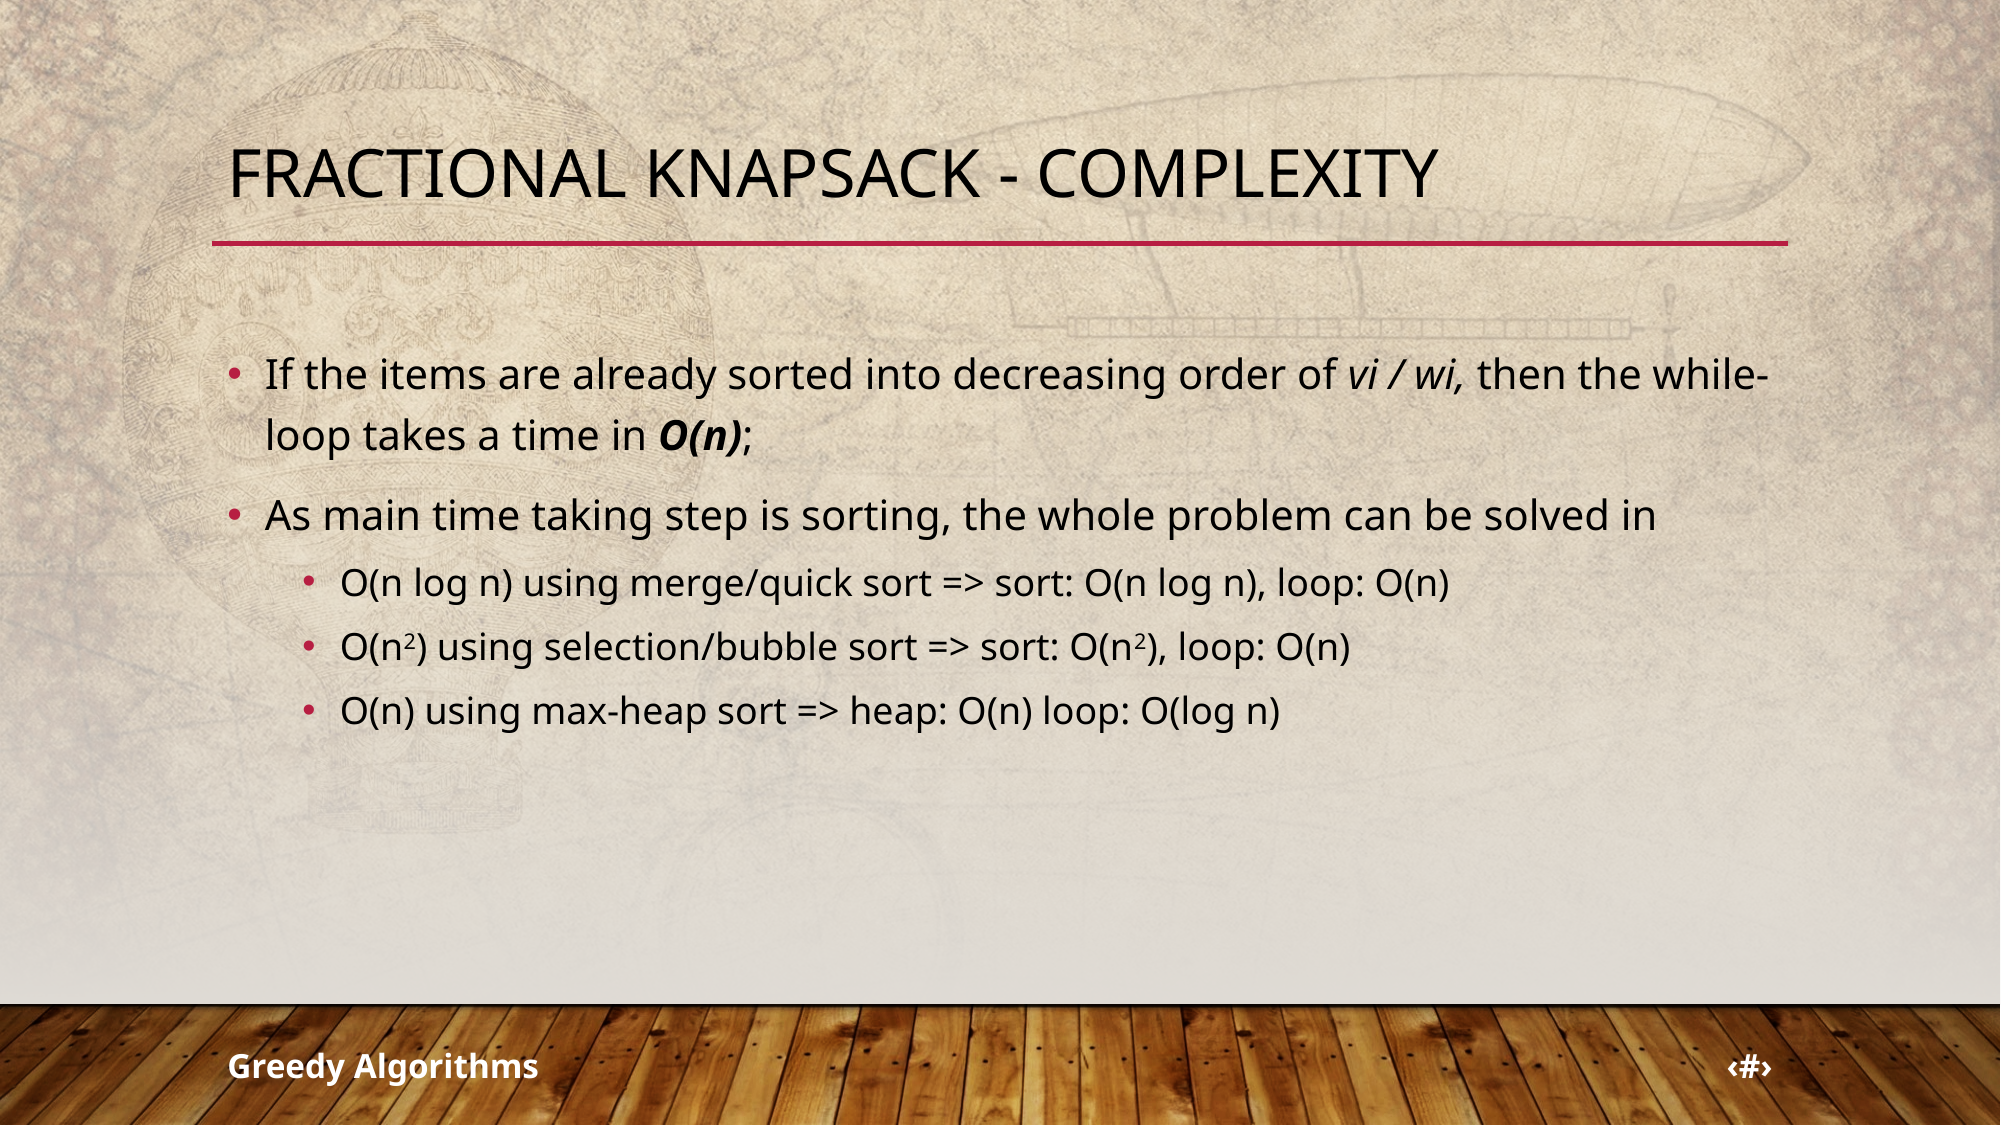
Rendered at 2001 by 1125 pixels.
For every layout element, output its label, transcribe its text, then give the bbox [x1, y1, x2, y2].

slide_number ‹#› [1213, 1040, 1788, 1091]
list If the items are already sorted into decreasing order of vi / wi, then the while-loop takes a time in O(n); As main time taking step is sorting, the whole problem can be solved in O(n log n) using merge/quick sort => sort: O(n log n), loop: O(n) O(n2) using selection/bubble sort => sort: O(n2), loop: O(n) O(n) using max-heap sort => heap: O(n) loop: O(log n) [212, 330, 1788, 897]
title FRACTIONAL KNAPSACK - COMPLEXITY [212, 131, 1788, 305]
table_cell 20 [0, 0, 2000, 338]
picture [0, 1004, 2000, 1125]
footer Greedy Algorithms [212, 1039, 1187, 1091]
